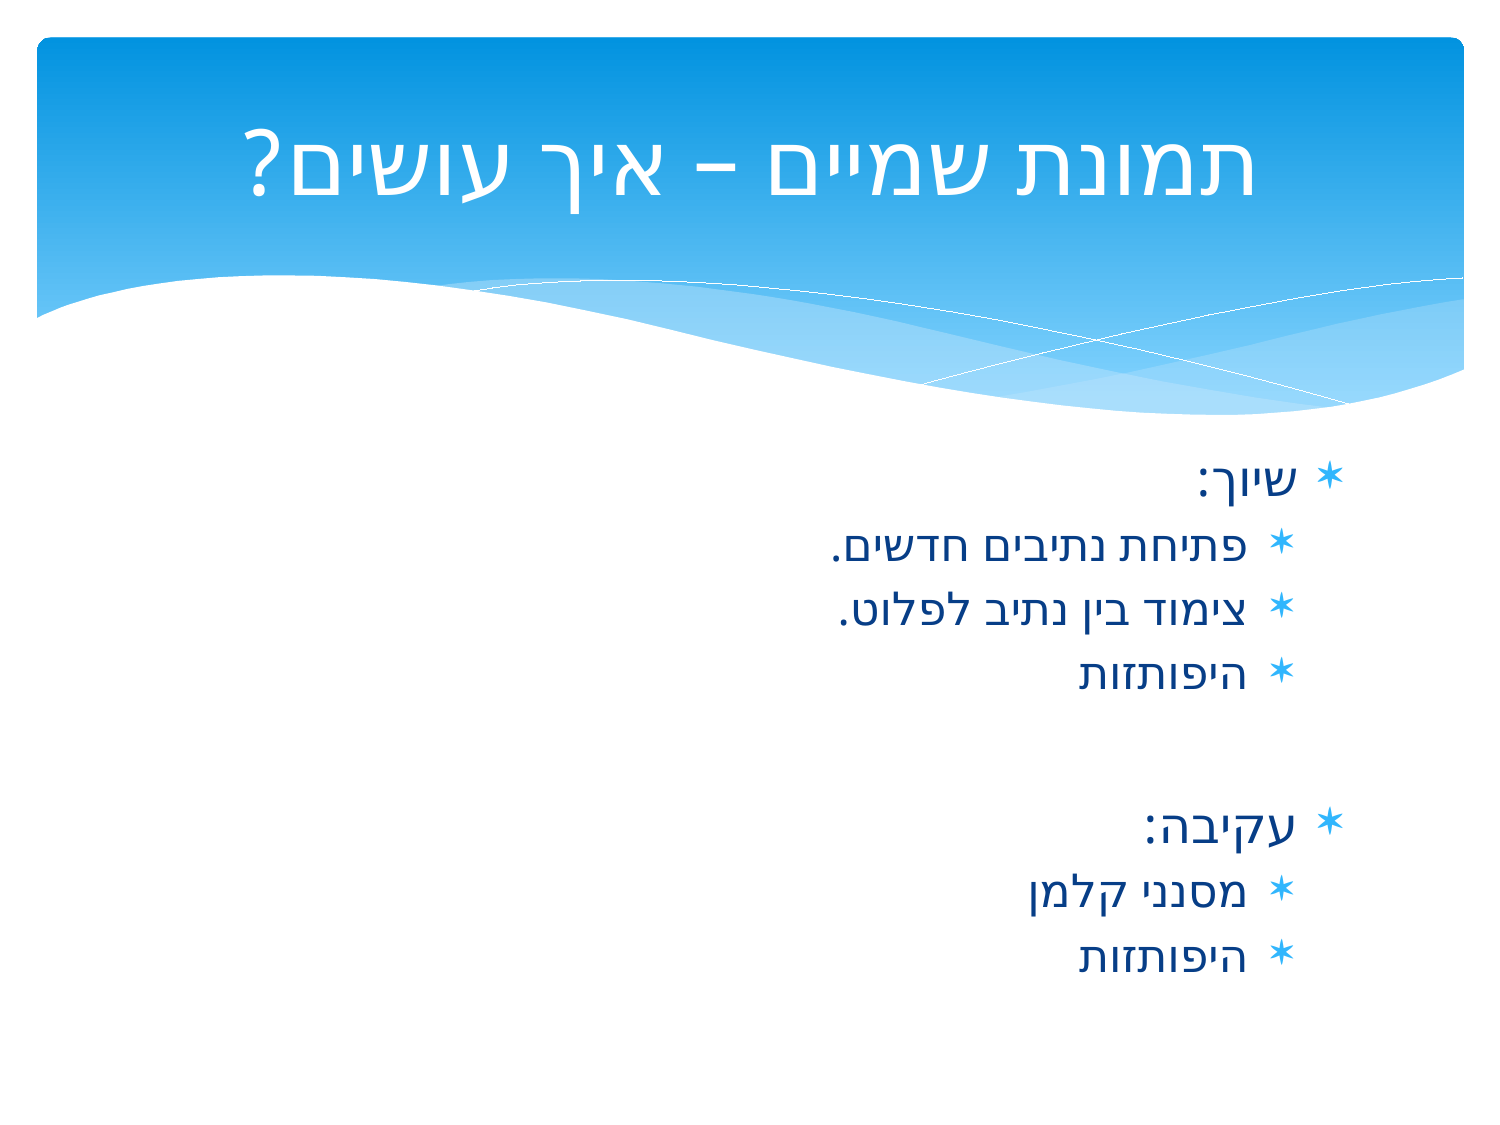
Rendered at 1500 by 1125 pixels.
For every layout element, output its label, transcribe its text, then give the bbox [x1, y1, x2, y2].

list שיוך: פתיחת נתיבים חדשים. צימוד בין נתיב לפלוט. היפותזות עקיבה: מסנני קלמן היפותזות [143, 438, 1359, 1005]
title תמונת שמיים – איך עושים? [75, 55, 1425, 261]
